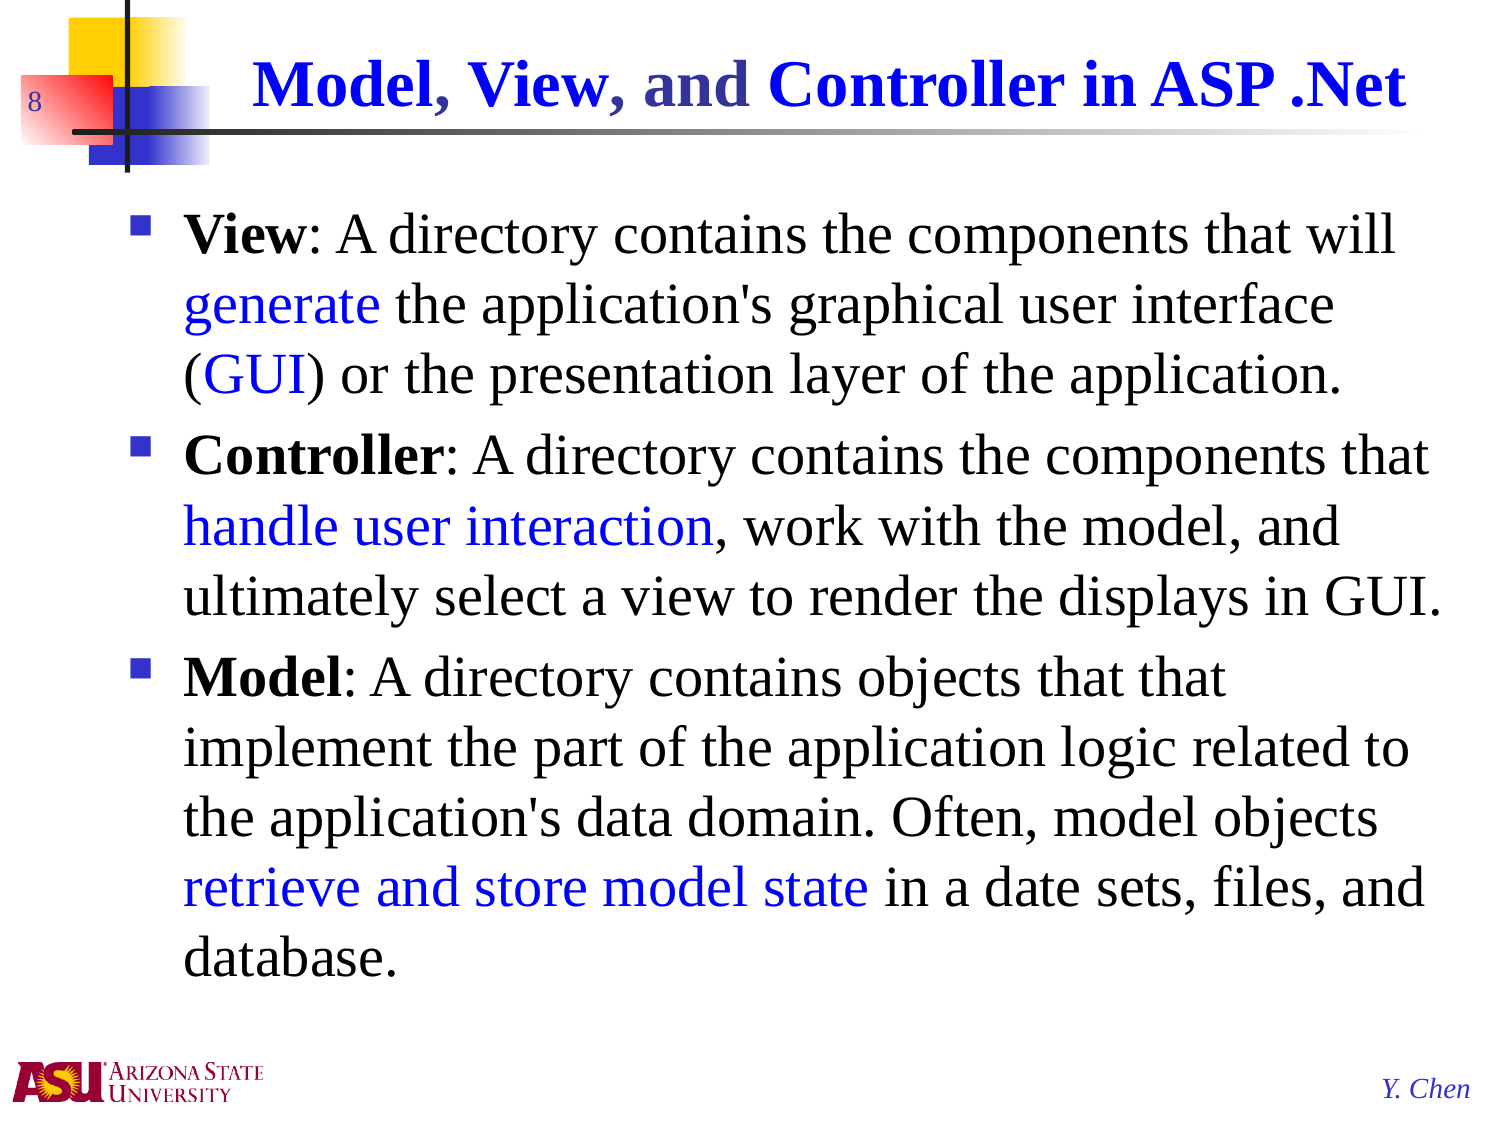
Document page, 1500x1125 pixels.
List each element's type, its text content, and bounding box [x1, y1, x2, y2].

picture [12, 1062, 263, 1102]
slide_number 8 [12, 49, 126, 126]
list View: A directory contains the components that will generate the application's graphical user interface (GUI) or the presentation layer of the application. Controller: A directory contains the components that handle user interaction, work with the model, and ultimately select a view to render the displays in GUI. Model: A directory contains objects that that implement the part of the application logic related to the application's data domain. Often, model objects retrieve and store model state in a date sets, files, and database. [112, 187, 1469, 1075]
title Model, View, and Controller in ASP .Net [237, 24, 1488, 128]
